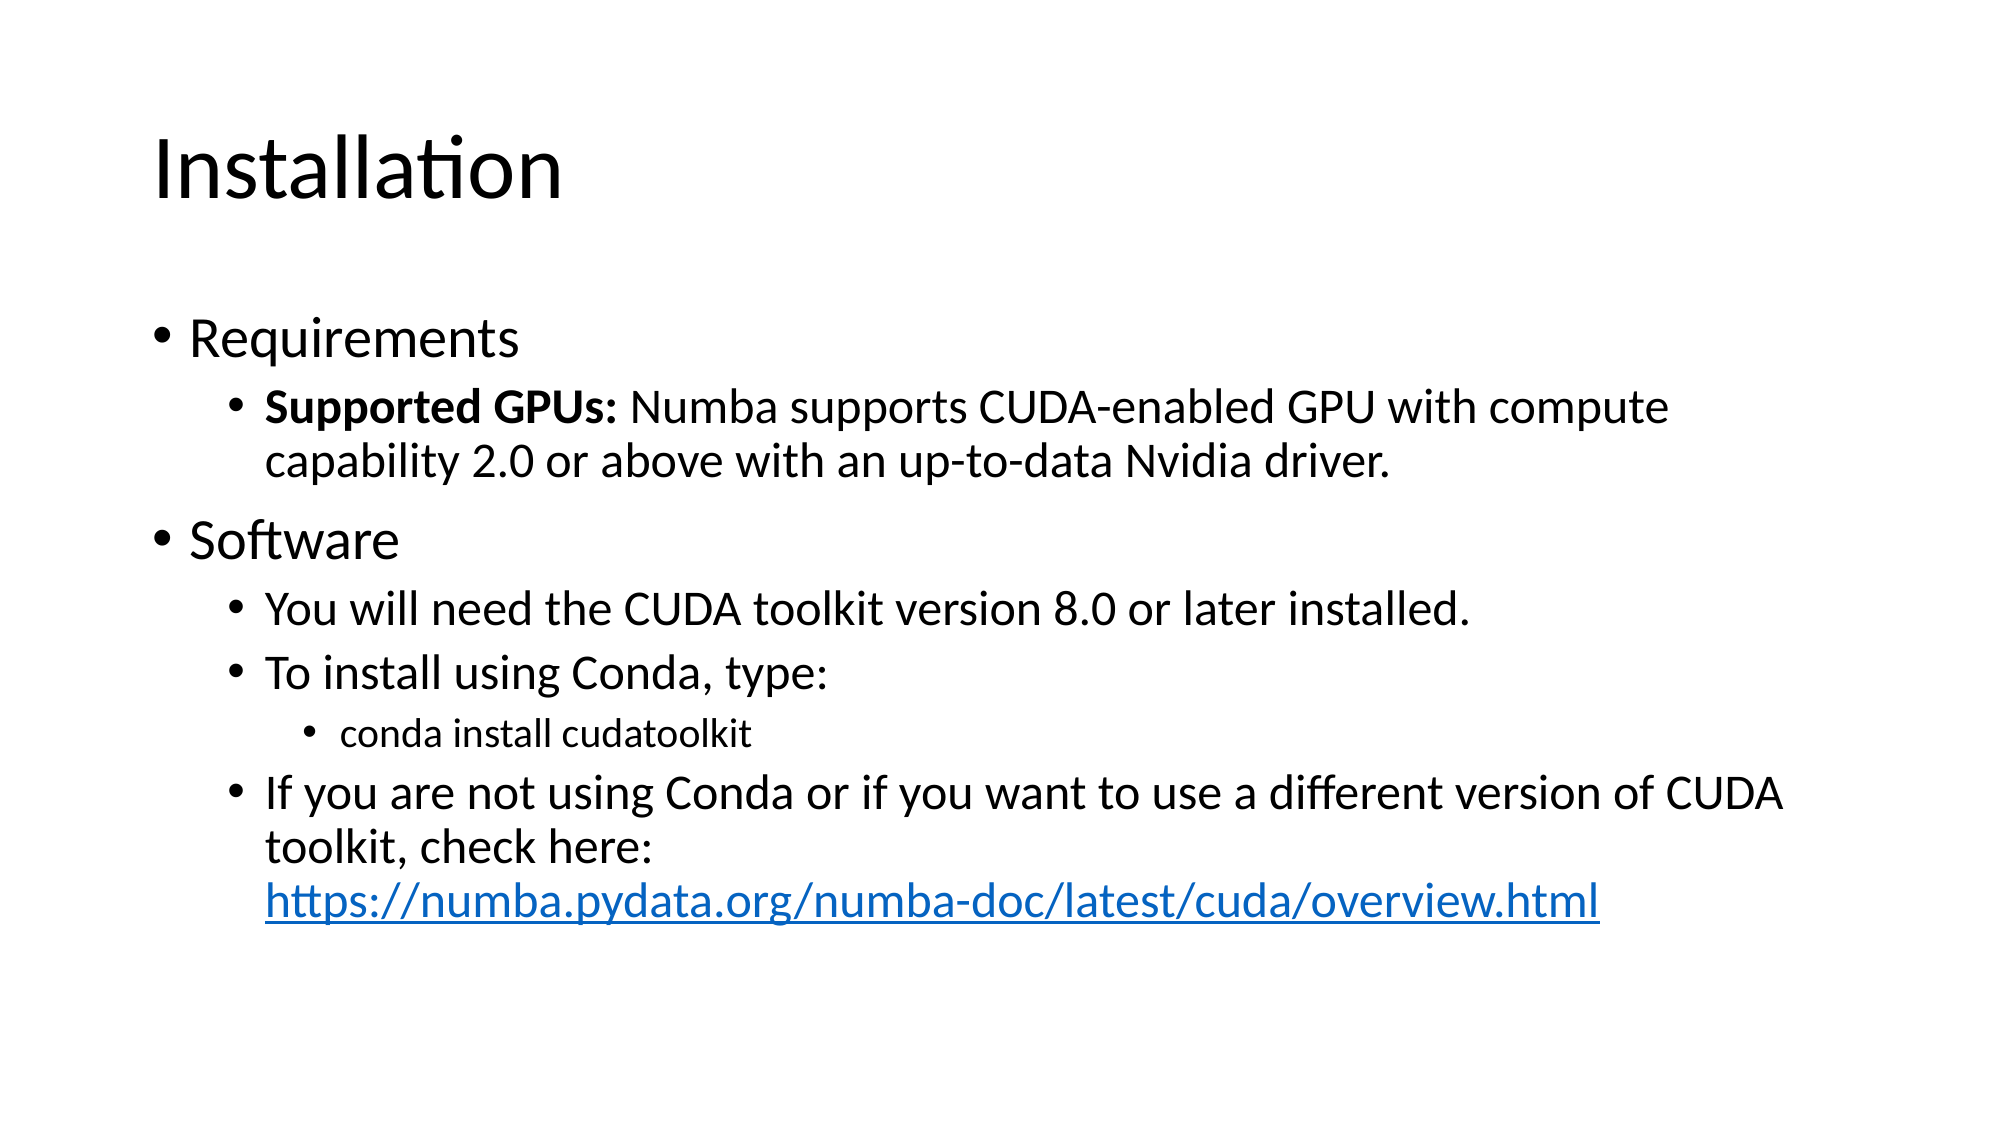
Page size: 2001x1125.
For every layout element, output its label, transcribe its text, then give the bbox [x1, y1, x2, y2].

list Requirements Supported GPUs: Numba supports CUDA-enabled GPU with compute capability 2.0 or above with an up-to-data Nvidia driver. Software You will need the CUDA toolkit version 8.0 or later installed. To install using Conda, type: conda install cudatoolkit If you are not using Conda or if you want to use a different version of CUDA toolkit, check here: https://numba.pydata.org/numba-doc/latest/cuda/overview.html [137, 299, 1863, 1014]
title Installation [137, 59, 1863, 278]
